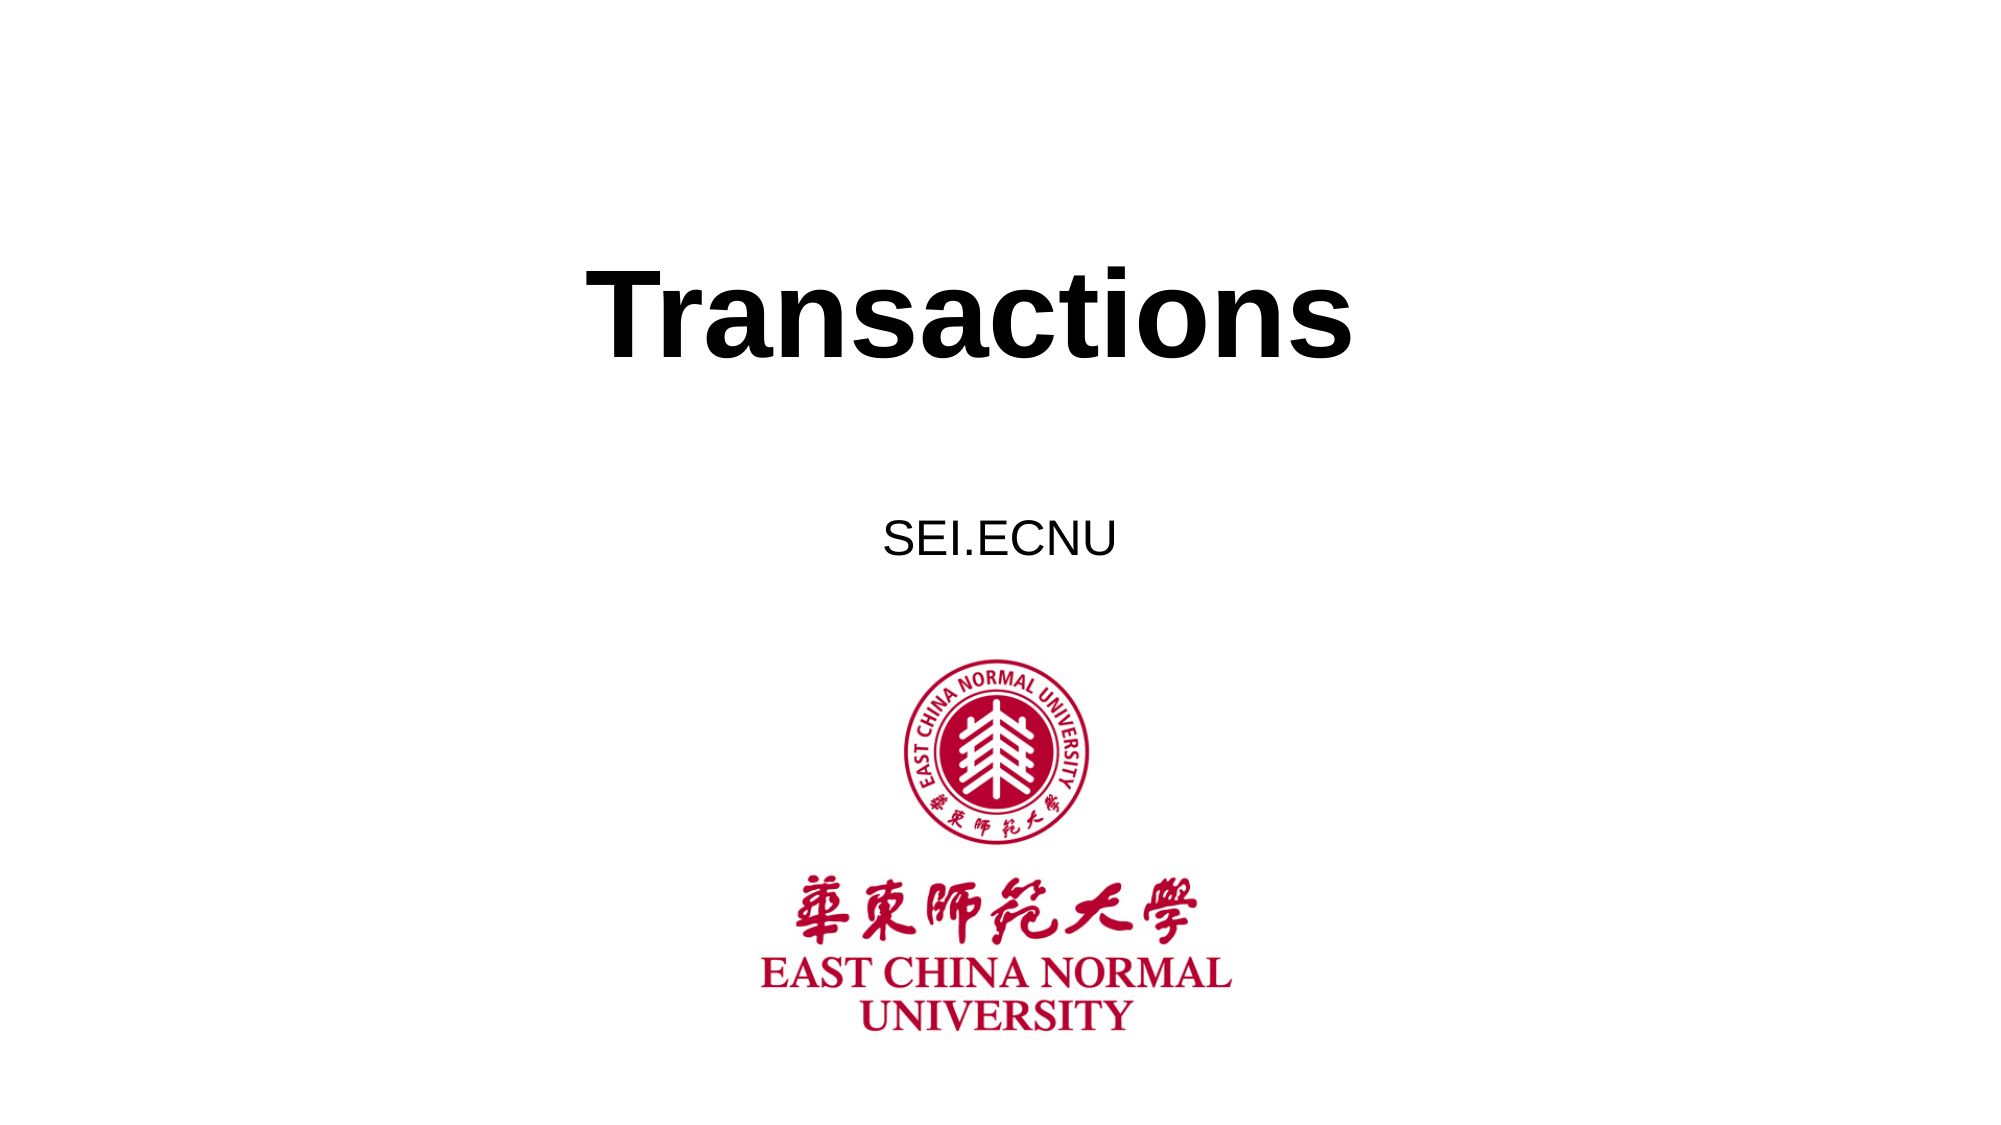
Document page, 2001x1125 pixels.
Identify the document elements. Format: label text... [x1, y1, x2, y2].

picture [739, 679, 1261, 1081]
title Transactions [138, 171, 1805, 393]
subtitle SEI.ECNU [249, 504, 1750, 679]
